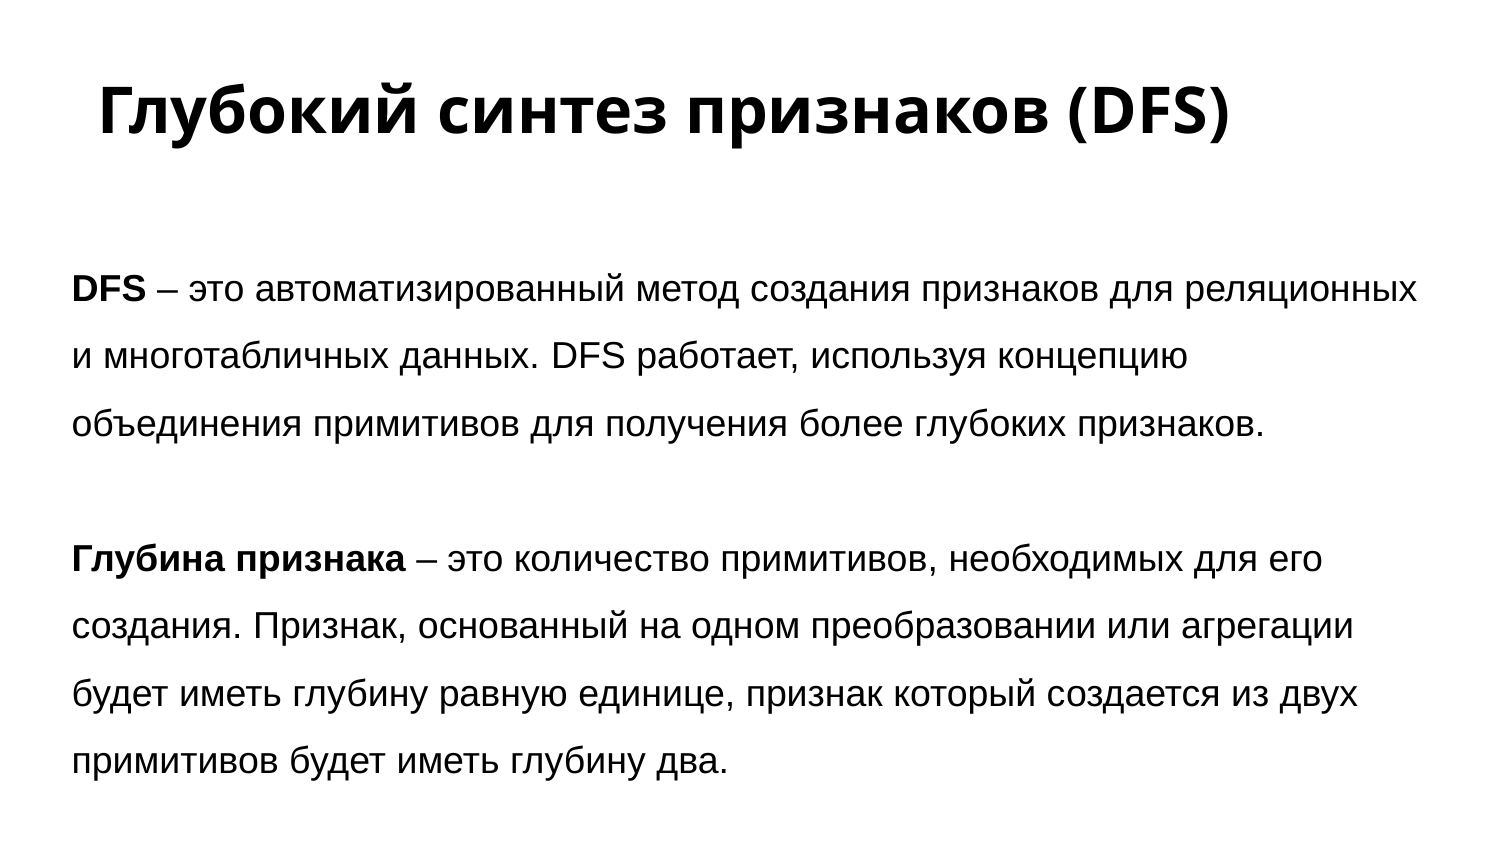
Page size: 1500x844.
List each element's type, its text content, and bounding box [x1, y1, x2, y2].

title Глубокий синтез признаков (DFS) [82, 54, 1480, 234]
text_box DFS – это автоматизированный метод создания признаков для реляционных и многотабличных данных. DFS работает, используя концепцию объединения примитивов для получения более глубоких признаков. Глубина признака – это количество примитивов, необходимых для его создания. Признак, основанный на одном преобразовании или агрегации будет иметь глубину равную единице, признак который создается из двух примитивов будет иметь глубину два. [56, 233, 1443, 789]
